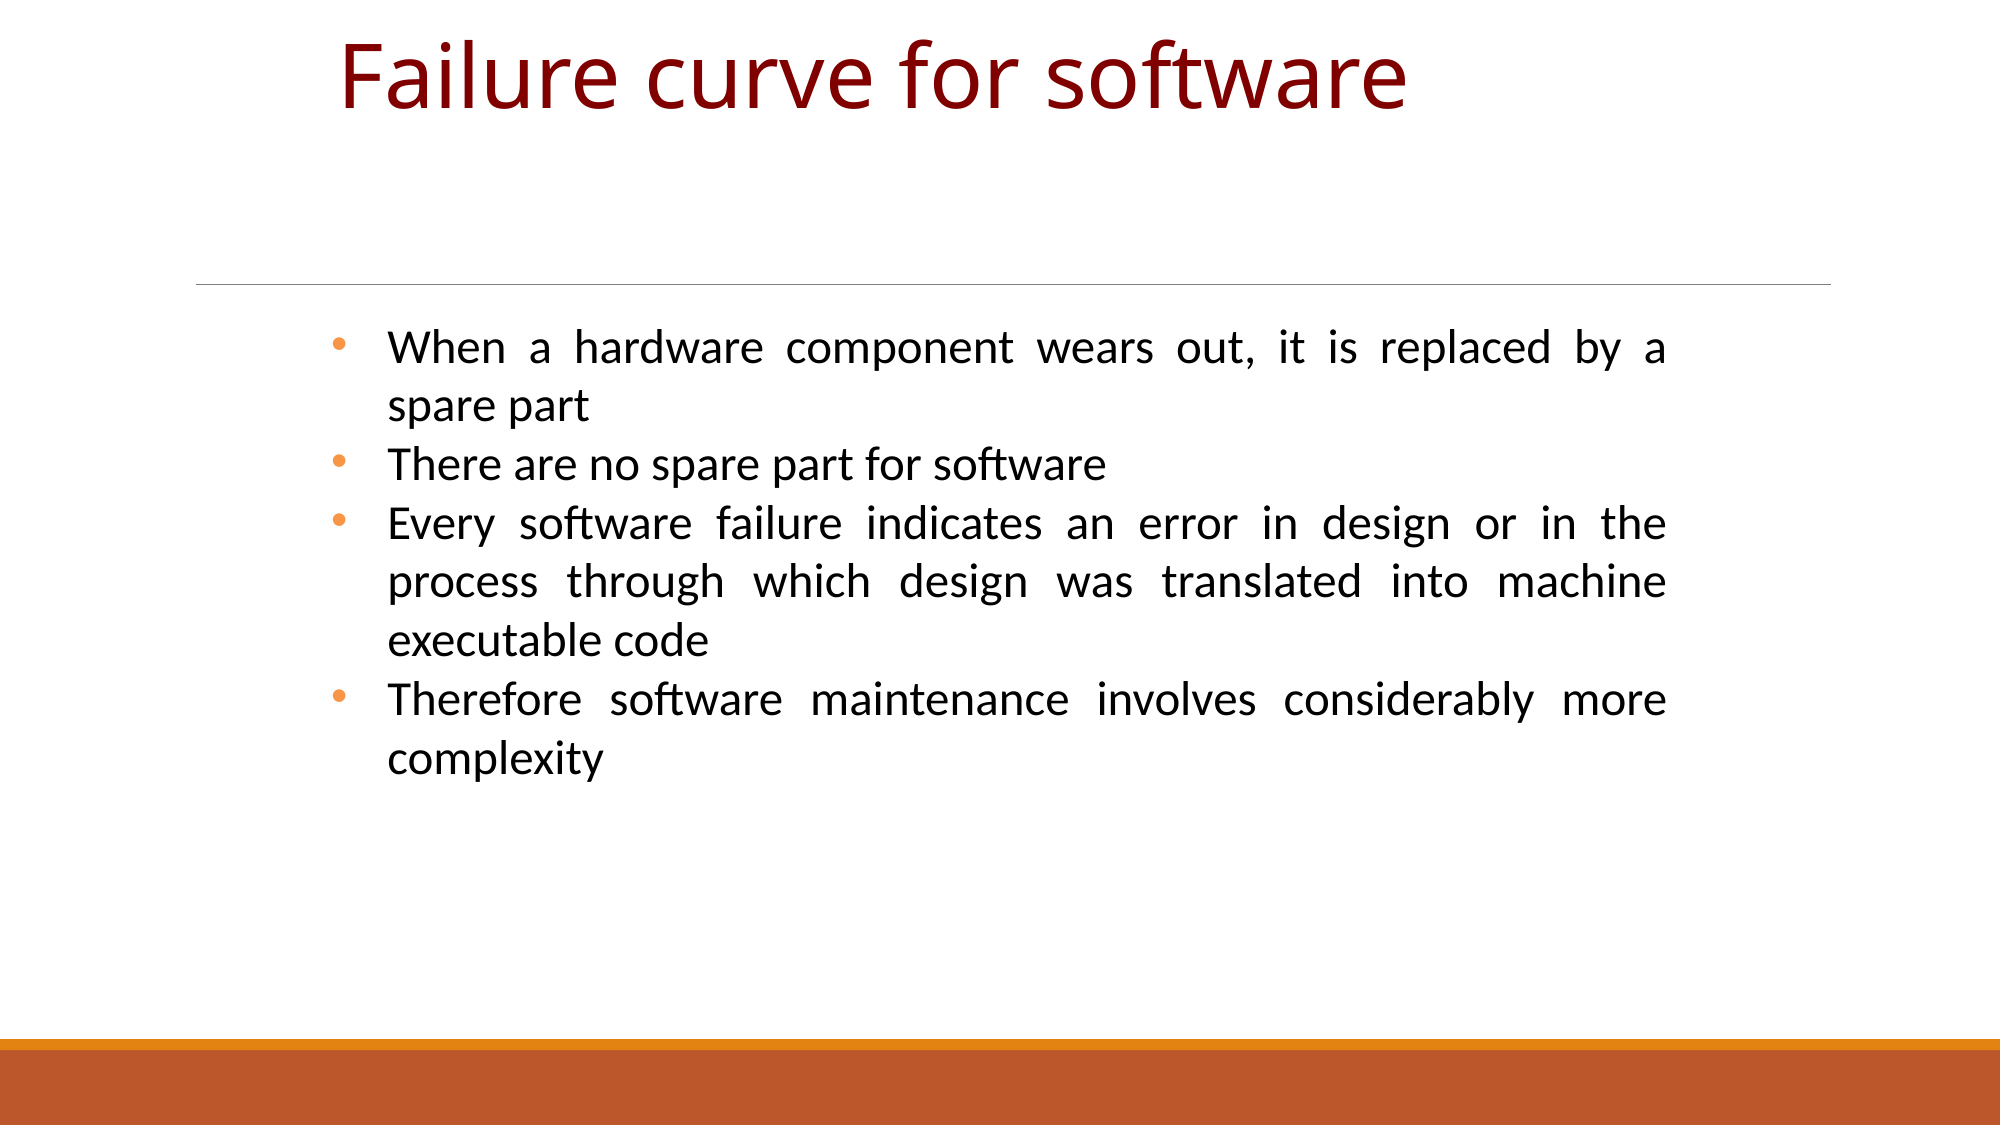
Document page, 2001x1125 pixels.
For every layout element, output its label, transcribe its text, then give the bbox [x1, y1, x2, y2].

list When a hardware component wears out, it is replaced by a spare part There are no spare part for software Every software failure indicates an error in design or in the process through which design was translated into machine executable code Therefore software maintenance involves considerably more complexity [331, 314, 1669, 789]
title Failure curve for software [337, 18, 1663, 127]
